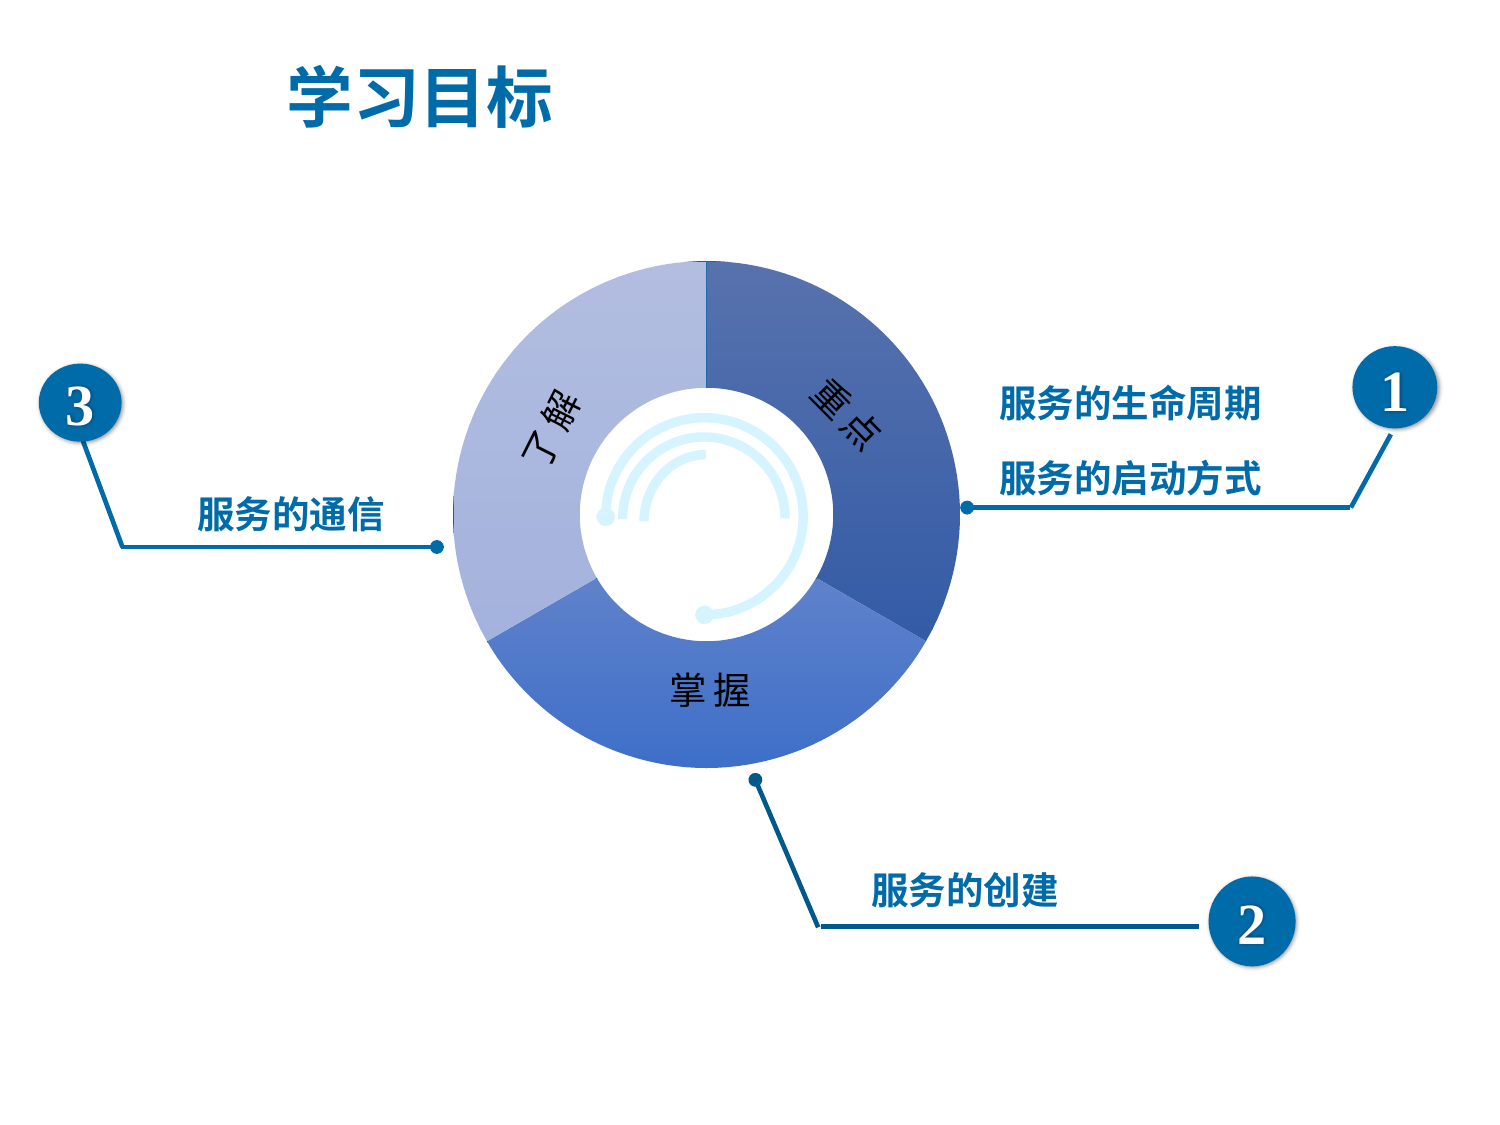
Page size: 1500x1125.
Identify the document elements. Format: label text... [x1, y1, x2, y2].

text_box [257, 215, 1118, 878]
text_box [605, 417, 804, 615]
text_box 学习目标 [271, 32, 1117, 159]
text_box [755, 779, 1350, 965]
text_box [41, 359, 257, 547]
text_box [967, 341, 1500, 509]
